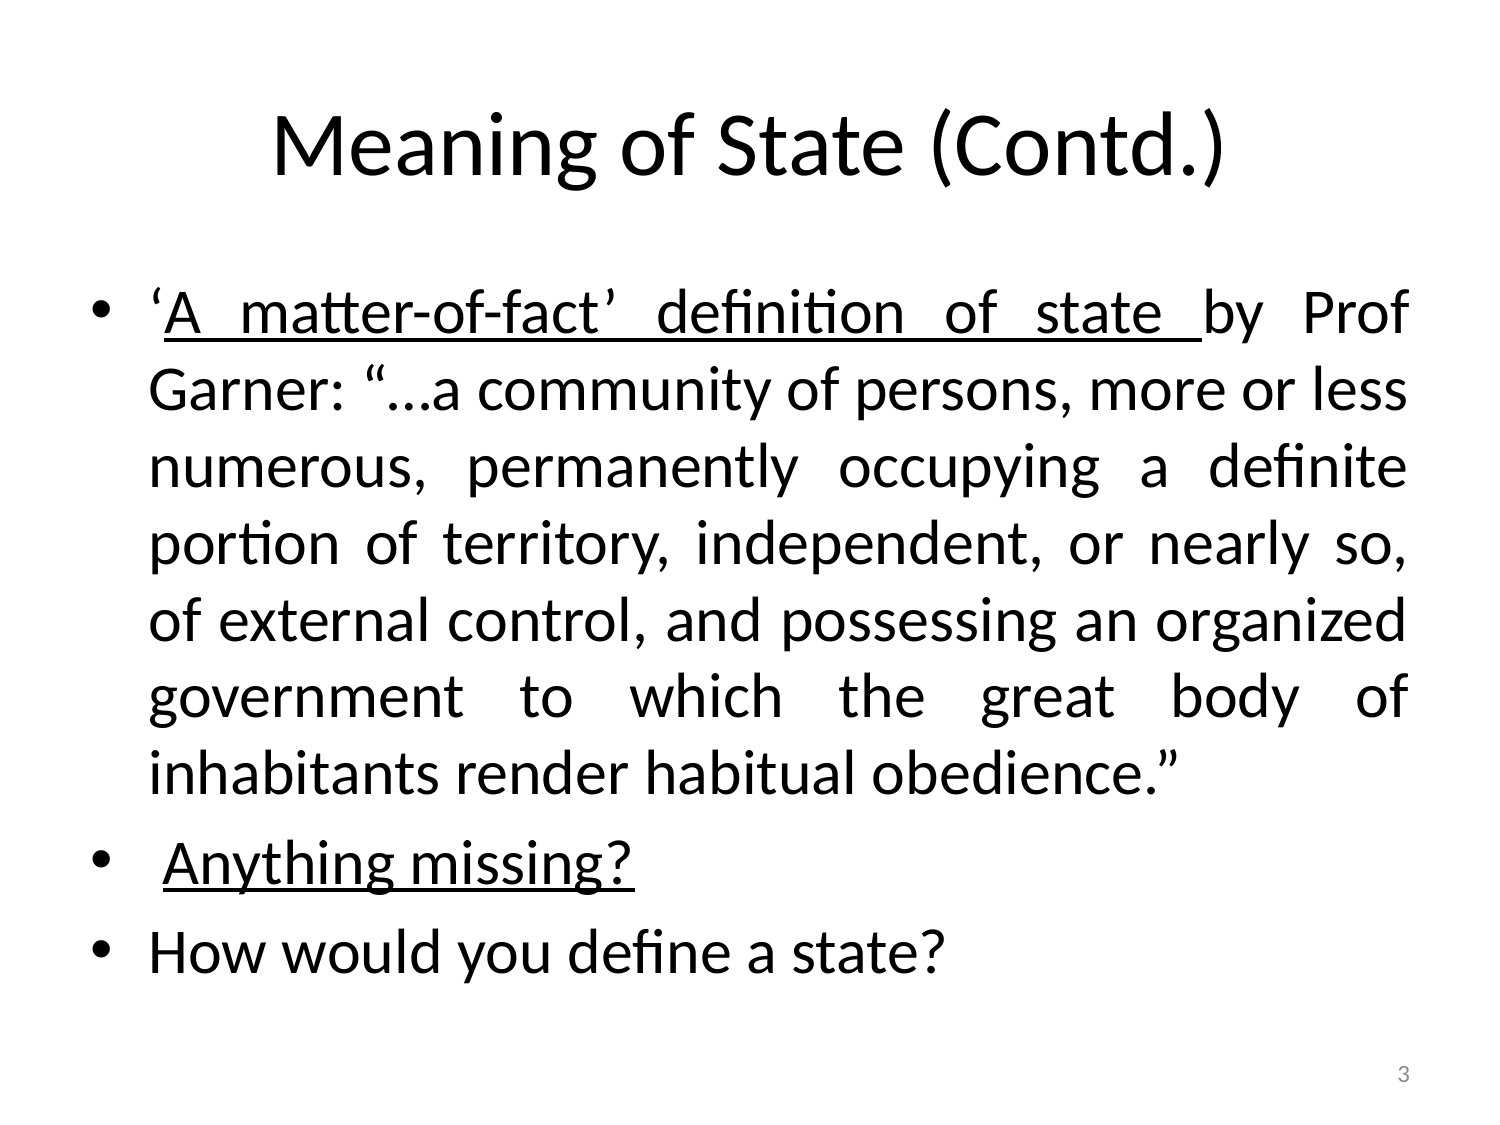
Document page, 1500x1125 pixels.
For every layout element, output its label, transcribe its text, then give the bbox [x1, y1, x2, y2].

title Meaning of State (Contd.) [75, 45, 1425, 233]
slide_number 3 [1074, 1042, 1425, 1103]
list ‘A matter-of-fact’ definition of state by Prof Garner: “…a community of persons, more or less numerous, permanently occupying a definite portion of territory, independent, or nearly so, of external control, and possessing an organized government to which the great body of inhabitants render habitual obedience.” Anything missing? How would you define a state? [75, 262, 1425, 1005]
